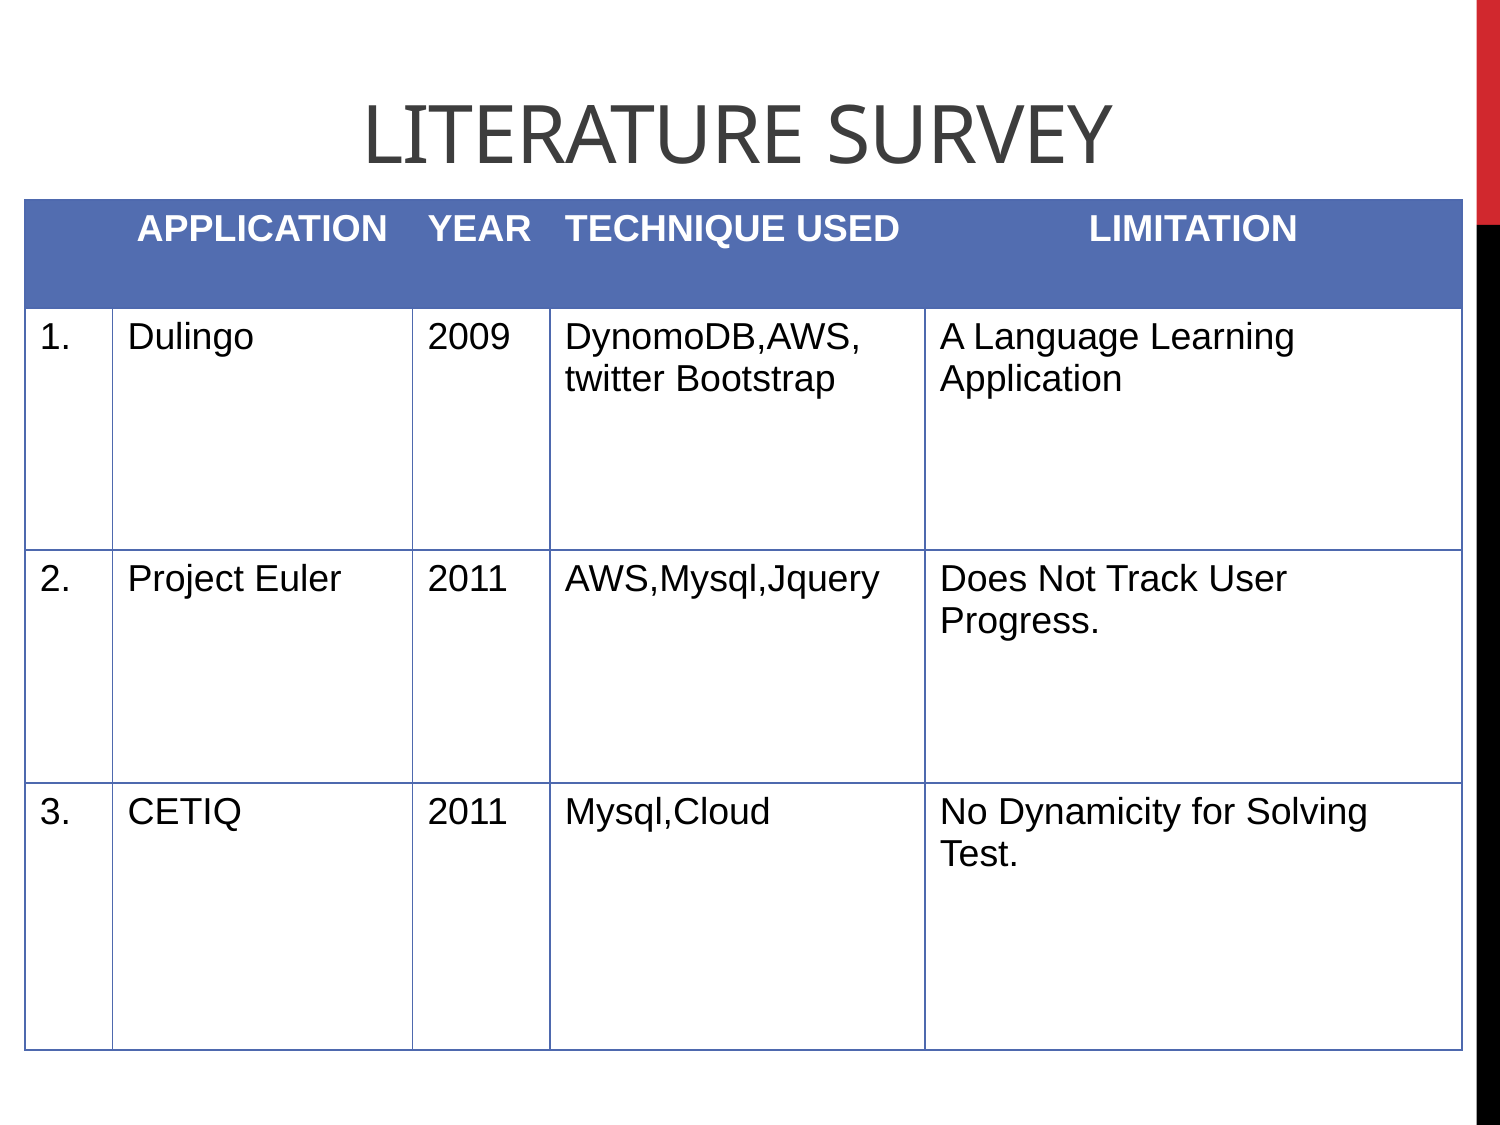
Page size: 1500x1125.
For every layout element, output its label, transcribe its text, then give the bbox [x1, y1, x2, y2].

table_cell Project Euler [113, 551, 412, 782]
table_cell 2. [26, 551, 112, 782]
table_cell Mysql,Cloud [551, 784, 924, 1049]
table_header APPLICATION [112, 201, 412, 307]
table_cell 2009 [413, 309, 549, 549]
table_header [26, 201, 112, 307]
table_cell 3. [26, 784, 112, 1049]
table_cell DynomoDB,AWS, twitter Bootstrap [551, 309, 924, 549]
table_cell 2011 [413, 551, 549, 782]
table_cell Dulingo [113, 309, 412, 549]
title Literature survey [0, 75, 1475, 188]
table_cell A Language Learning Application [926, 309, 1461, 549]
table_header YEAR [412, 201, 550, 307]
table_cell AWS,Mysql,Jquery [551, 551, 924, 782]
table_header TECHNIQUE USED [550, 201, 925, 307]
table_cell Does Not Track User Progress. [926, 551, 1461, 782]
table_cell No Dynamicity for Solving Test. [926, 784, 1461, 1049]
table_cell 2011 [413, 784, 549, 1049]
table_cell CETIQ [113, 784, 412, 1049]
table_cell 1. [26, 309, 112, 549]
table_header LIMITATION [925, 201, 1461, 307]
